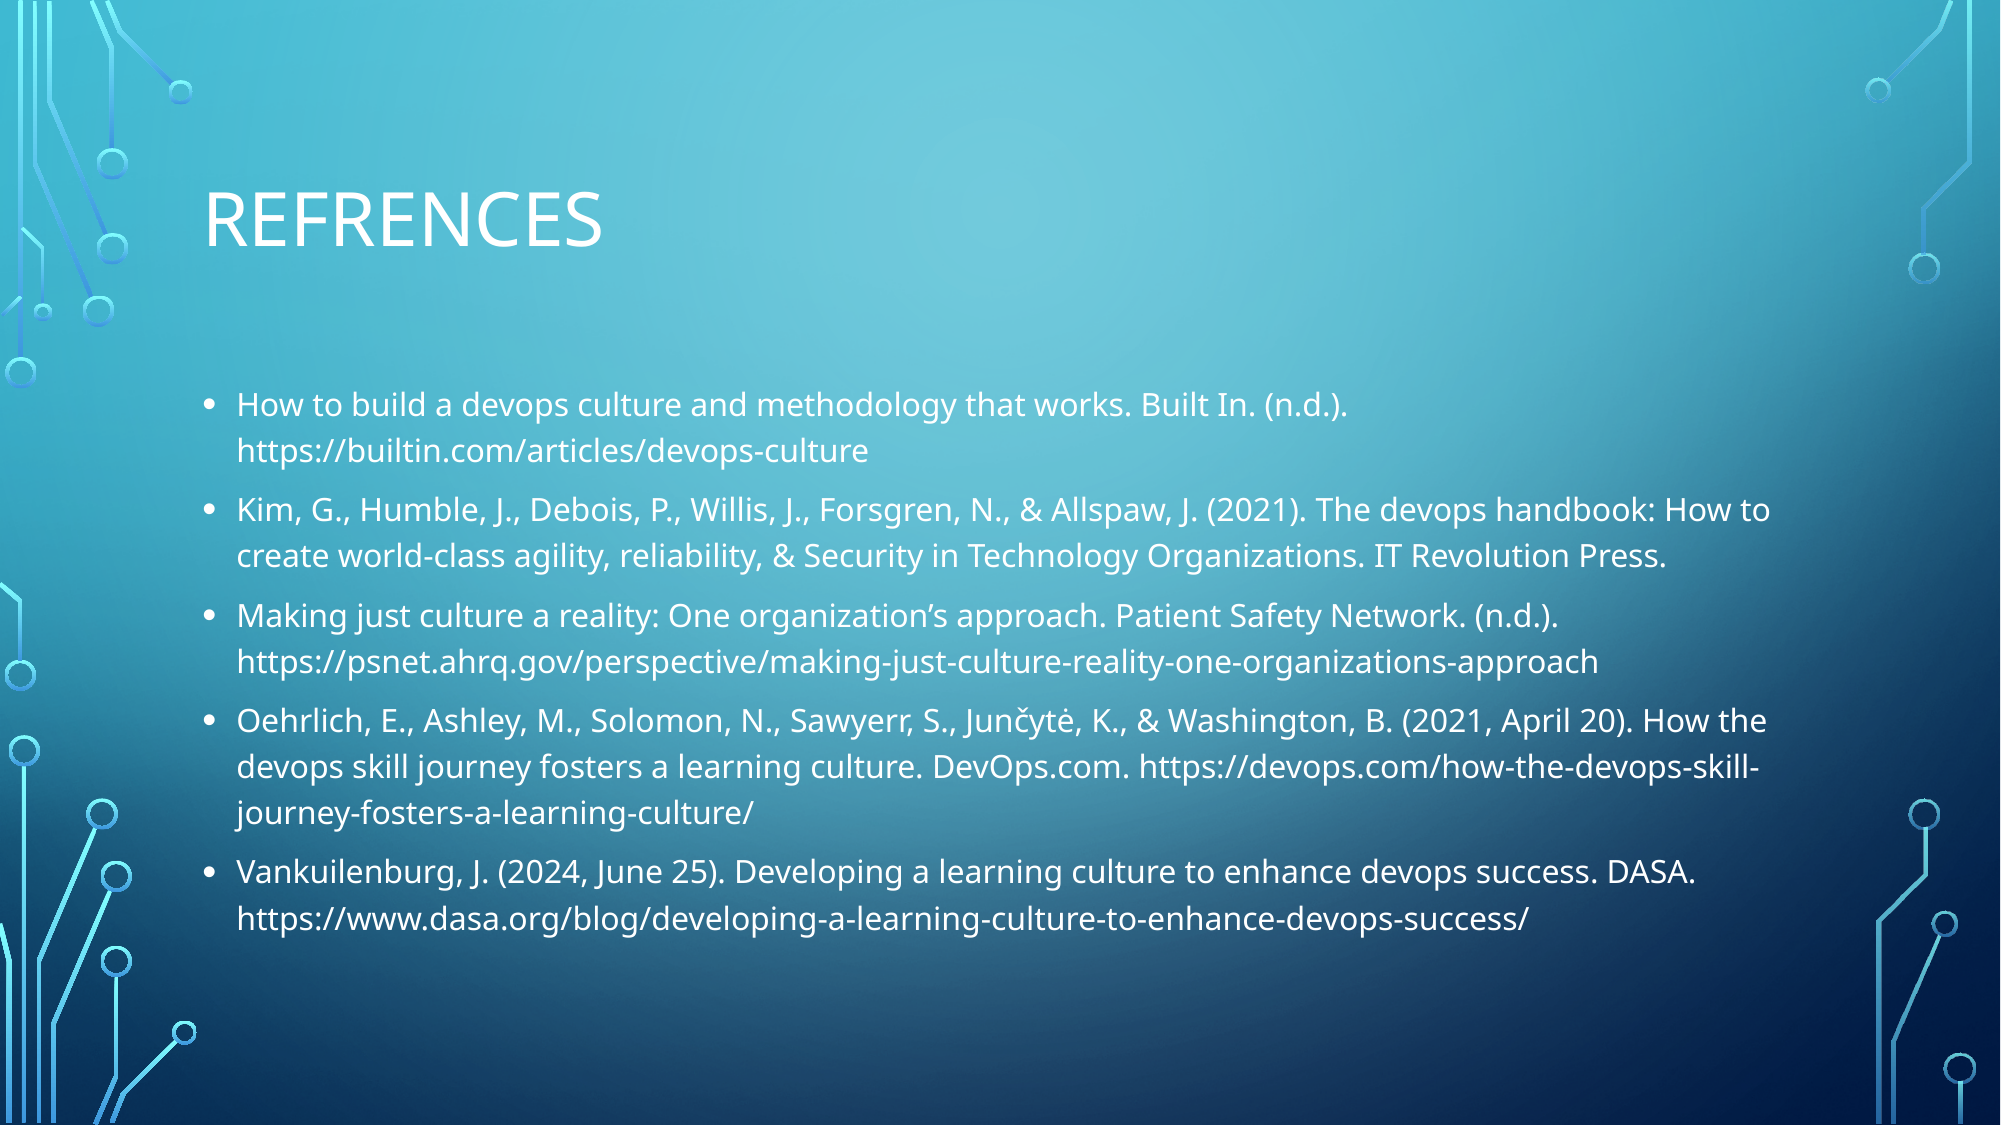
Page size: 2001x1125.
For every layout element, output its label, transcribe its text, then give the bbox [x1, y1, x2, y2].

list How to build a devops culture and methodology that works. Built In. (n.d.). https://builtin.com/articles/devops-culture Kim, G., Humble, J., Debois, P., Willis, J., Forsgren, N., & Allspaw, J. (2021). The devops handbook: How to create world-class agility, reliability, & Security in Technology Organizations. IT Revolution Press. Making just culture a reality: One organization’s approach. Patient Safety Network. (n.d.). https://psnet.ahrq.gov/perspective/making-just-culture-reality-one-organizations-approach Oehrlich, E., Ashley, M., Solomon, N., Sawyerr, S., Junčytė, K., & Washington, B. (2021, April 20). How the devops skill journey fosters a learning culture. DevOps.com. https://devops.com/how-the-devops-skill-journey-fosters-a-learning-culture/ Vankuilenburg, J. (2024, June 25). Developing a learning culture to enhance devops success. DASA. https://www.dasa.org/blog/developing-a-learning-culture-to-enhance-devops-success/ [187, 369, 1813, 950]
title Refrences [187, 101, 1813, 344]
